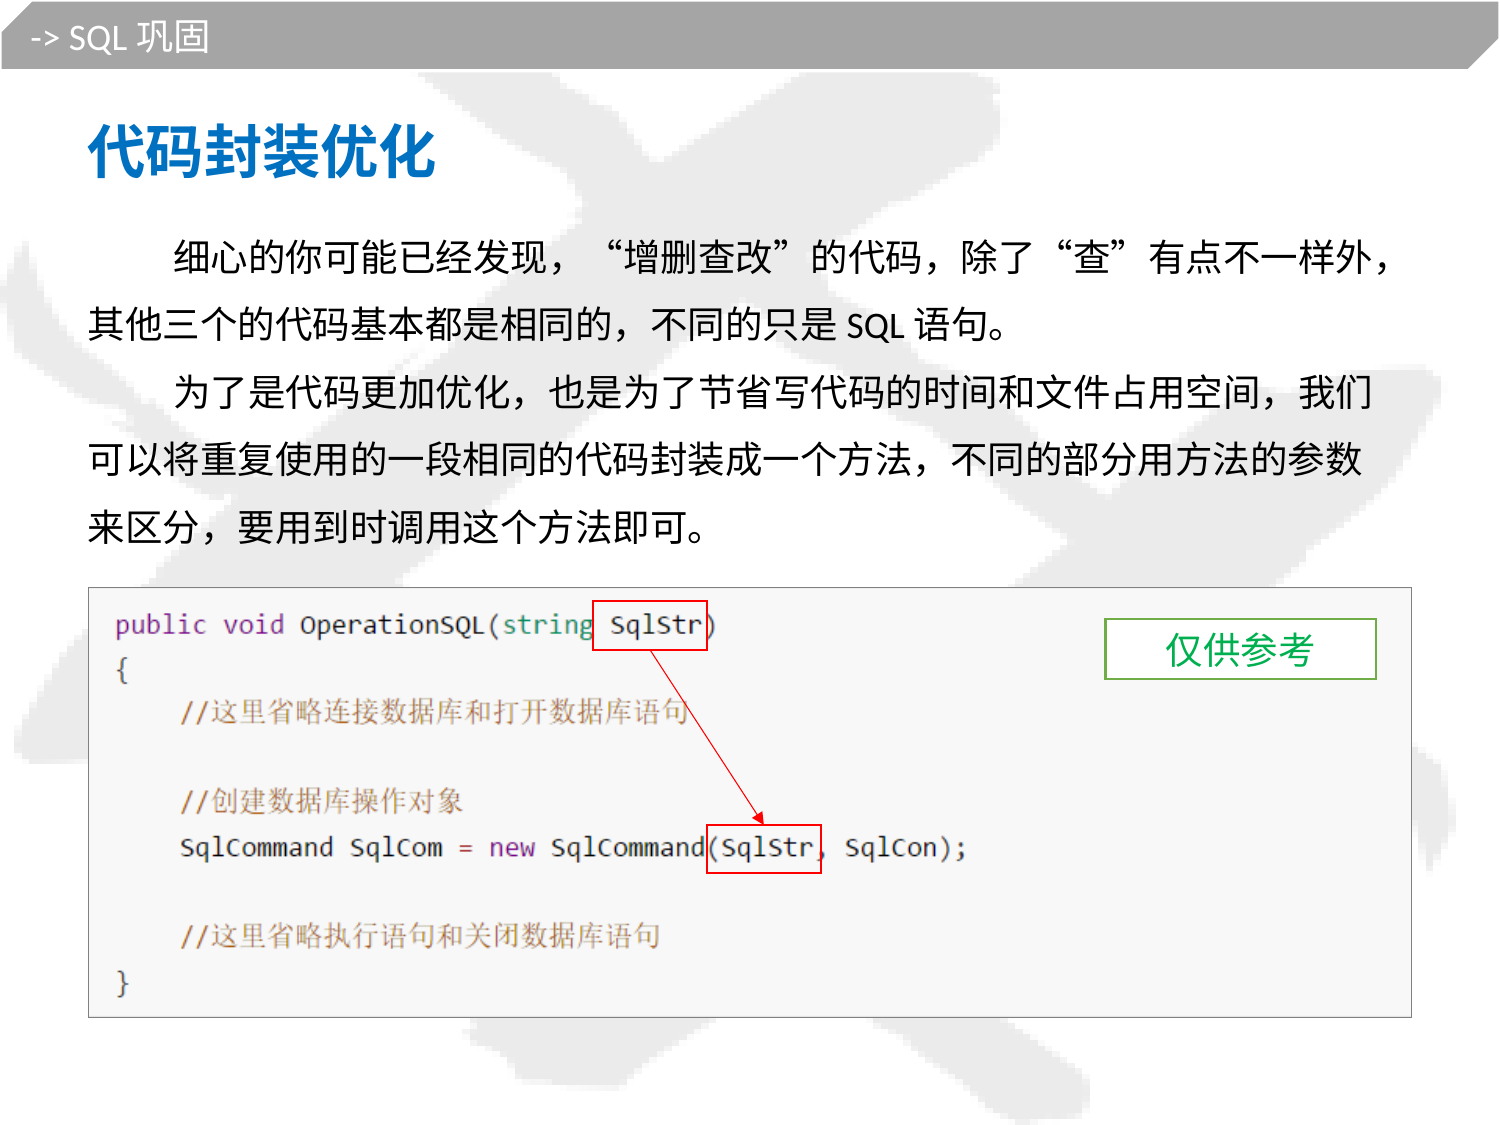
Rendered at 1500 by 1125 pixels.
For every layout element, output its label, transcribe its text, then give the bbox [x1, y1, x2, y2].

text_box 代码封装优化 [72, 107, 1407, 193]
text_box 细心的你可能已经发现，“增删查改”的代码，除了“查”有点不一样外，其他三个的代码基本都是相同的，不同的只是SQL语句。 为了是代码更加优化，也是为了节省写代码的时间和文件占用空间，我们可以将重复使用的一段相同的代码封装成一个方法，不同的部分用方法的参数来区分，要用到时调用这个方法即可。 [72, 204, 1407, 557]
text_box -> SQL巩固 [0, 0, 1500, 73]
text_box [88, 587, 1412, 1018]
